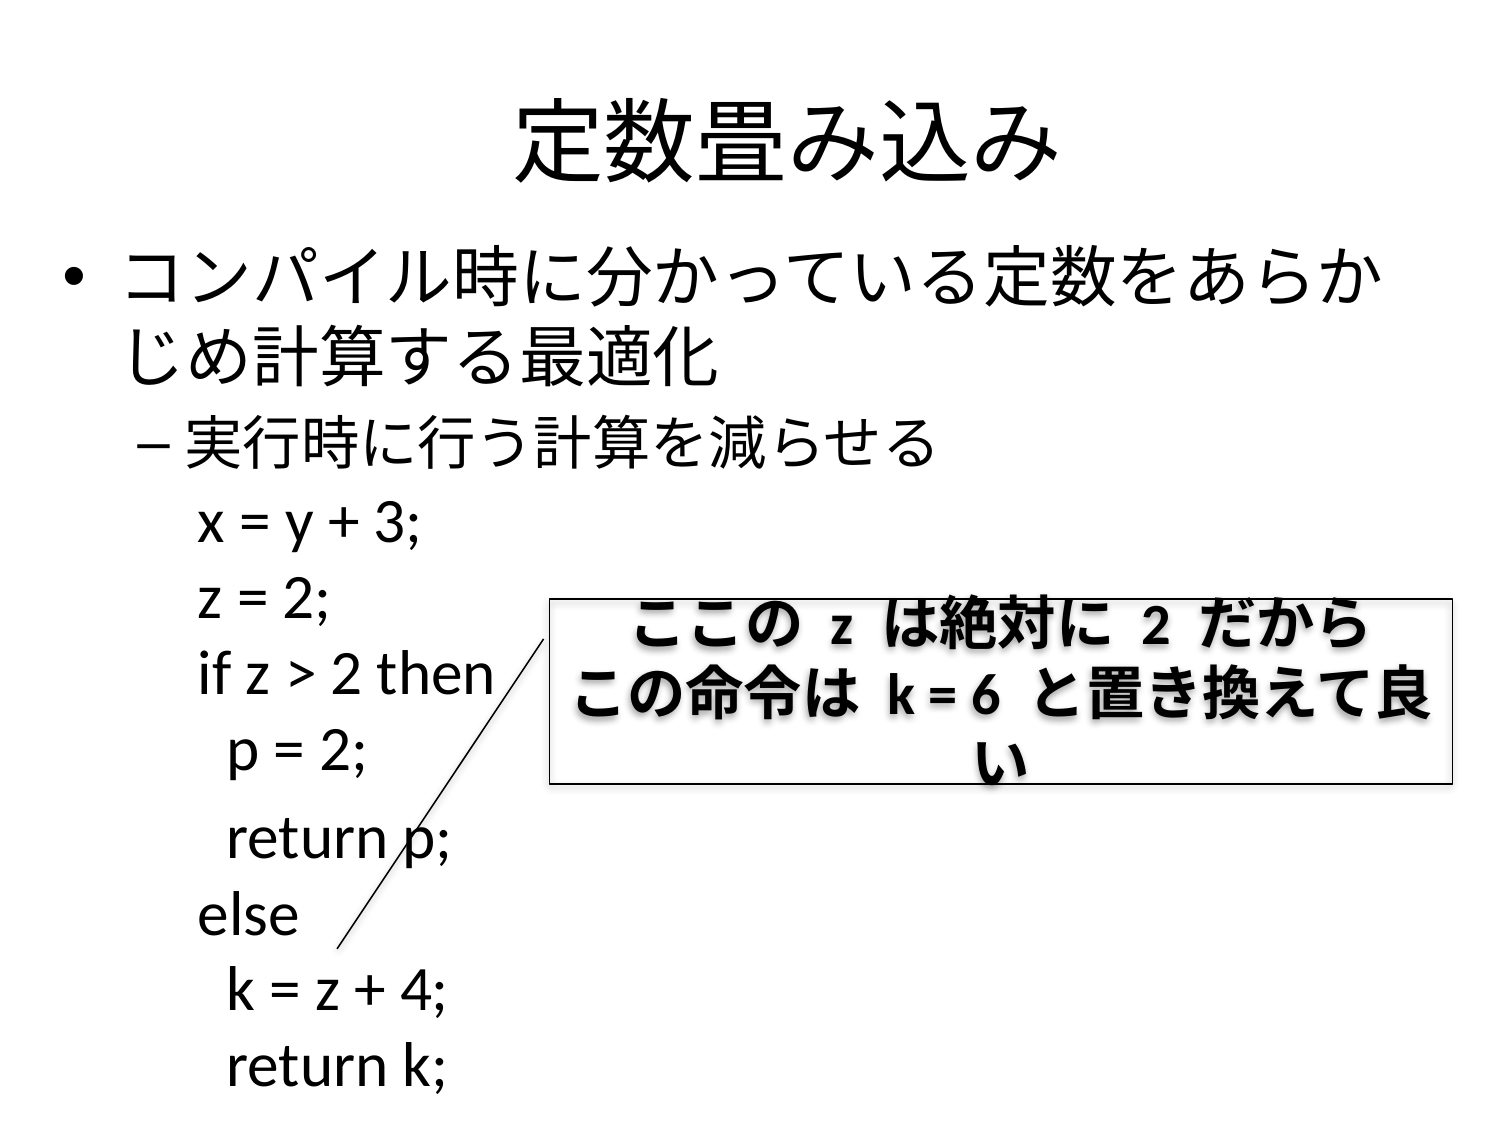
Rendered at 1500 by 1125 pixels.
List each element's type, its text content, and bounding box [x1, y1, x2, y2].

text_box ここの z は絶対に 2 だから この命令は k = 6 と置き換えて良い [549, 598, 1453, 785]
text_box x = y + 3; z = 2; if z > 2 then p = 2; return p; else k = z + 4; return k; [182, 471, 550, 1108]
text_box ここの z は絶対に 2 だから この命令は k = 6 と置き換えて良い [336, 638, 545, 950]
title 定数畳み込み [75, 45, 1500, 233]
text_box コンパイル時に分かっている定数をあらかじめ計算する最適化 実行時に行う計算を減らせる [47, 227, 1453, 500]
